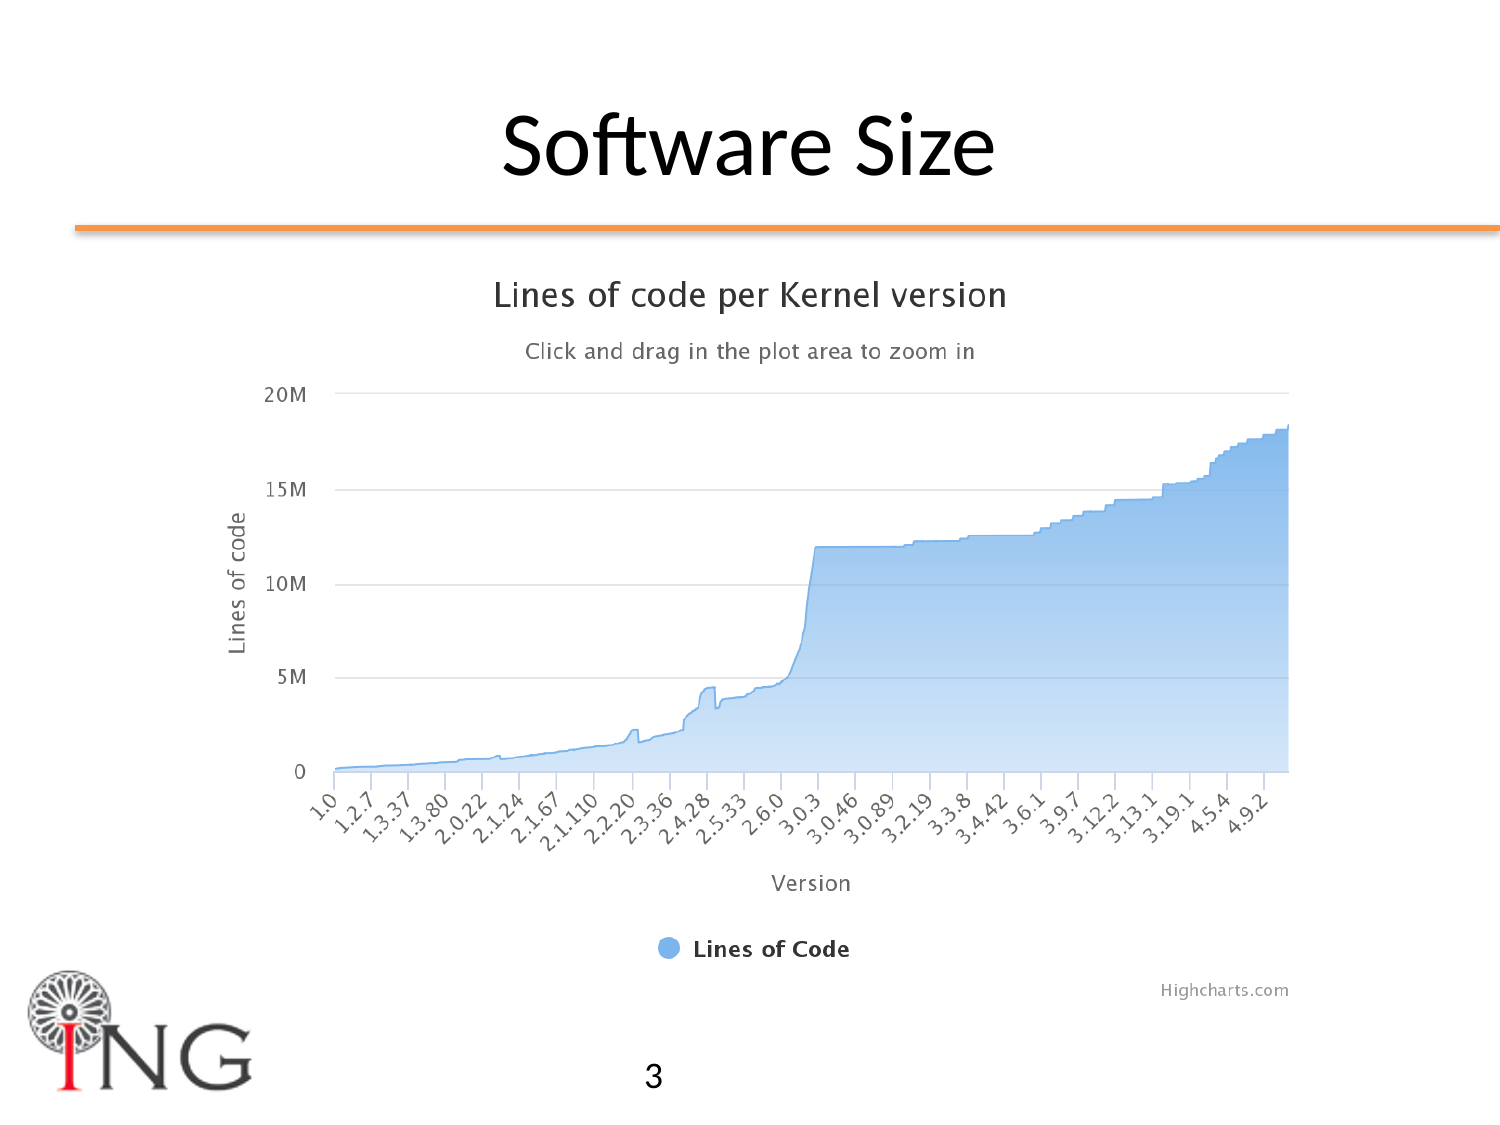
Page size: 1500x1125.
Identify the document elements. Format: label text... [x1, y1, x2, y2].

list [192, 262, 1307, 1006]
slide_number 3 [629, 1043, 1425, 1104]
title Software Size [75, 45, 1425, 233]
picture [3, 948, 281, 1124]
